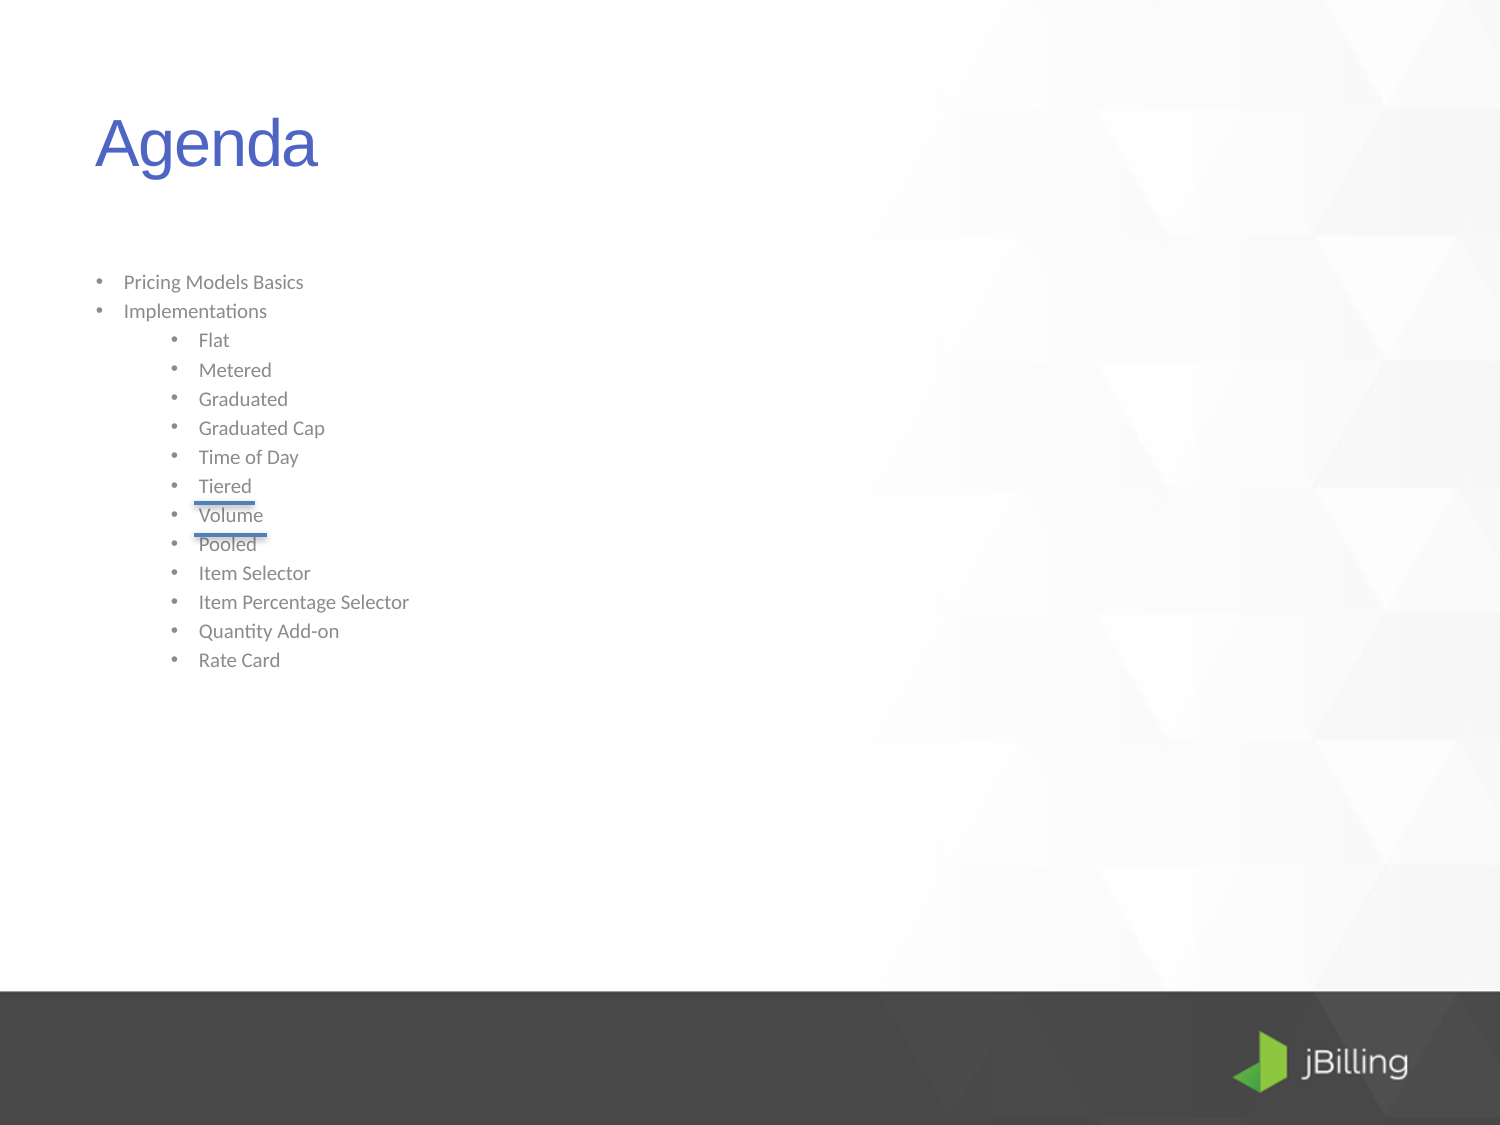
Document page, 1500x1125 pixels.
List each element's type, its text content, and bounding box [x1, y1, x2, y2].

title Agenda [80, 77, 1131, 202]
text_box Pricing Models Basics Implementations Flat Metered Graduated Graduated Cap Time of Day Tiered Volume Pooled Item Selector Item Percentage Selector Quantity Add-on Rate Card [80, 261, 1067, 779]
picture [0, 0, 1500, 1125]
